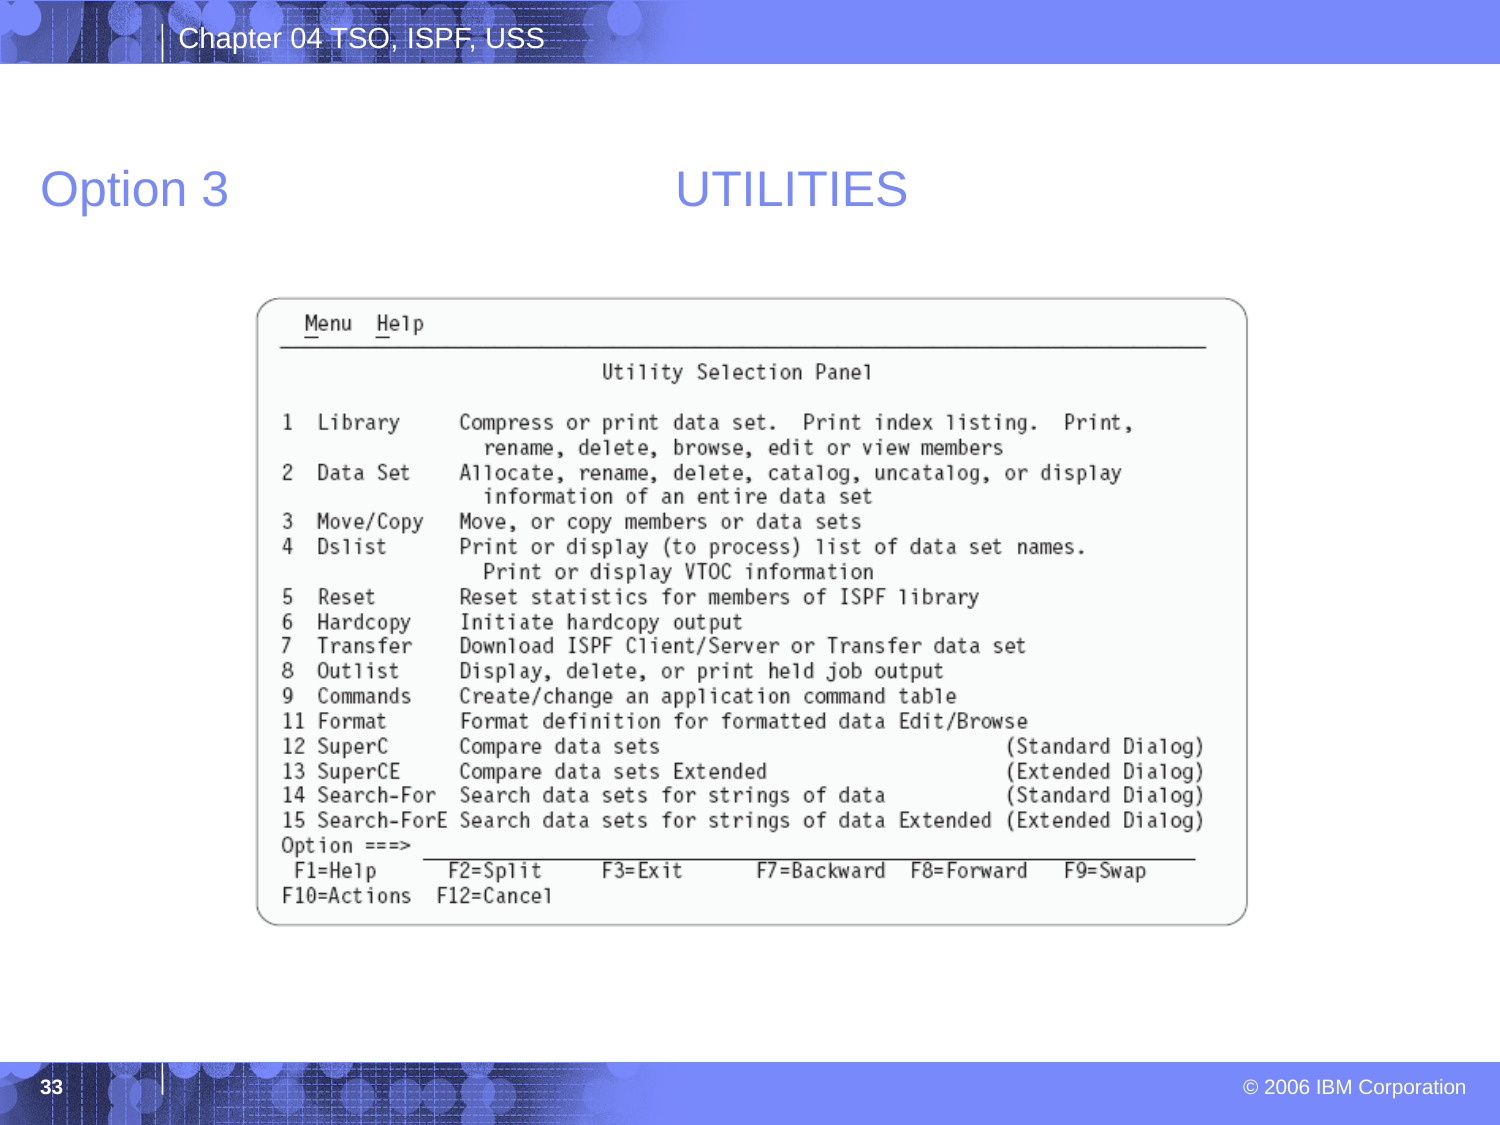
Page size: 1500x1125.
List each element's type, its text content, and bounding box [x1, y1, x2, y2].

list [246, 291, 1255, 932]
picture [1, 1, 1500, 63]
title Option 3 UTILITIES [25, 142, 1379, 225]
slide_number 33 [25, 1066, 191, 1120]
picture [0, 1063, 1500, 1125]
